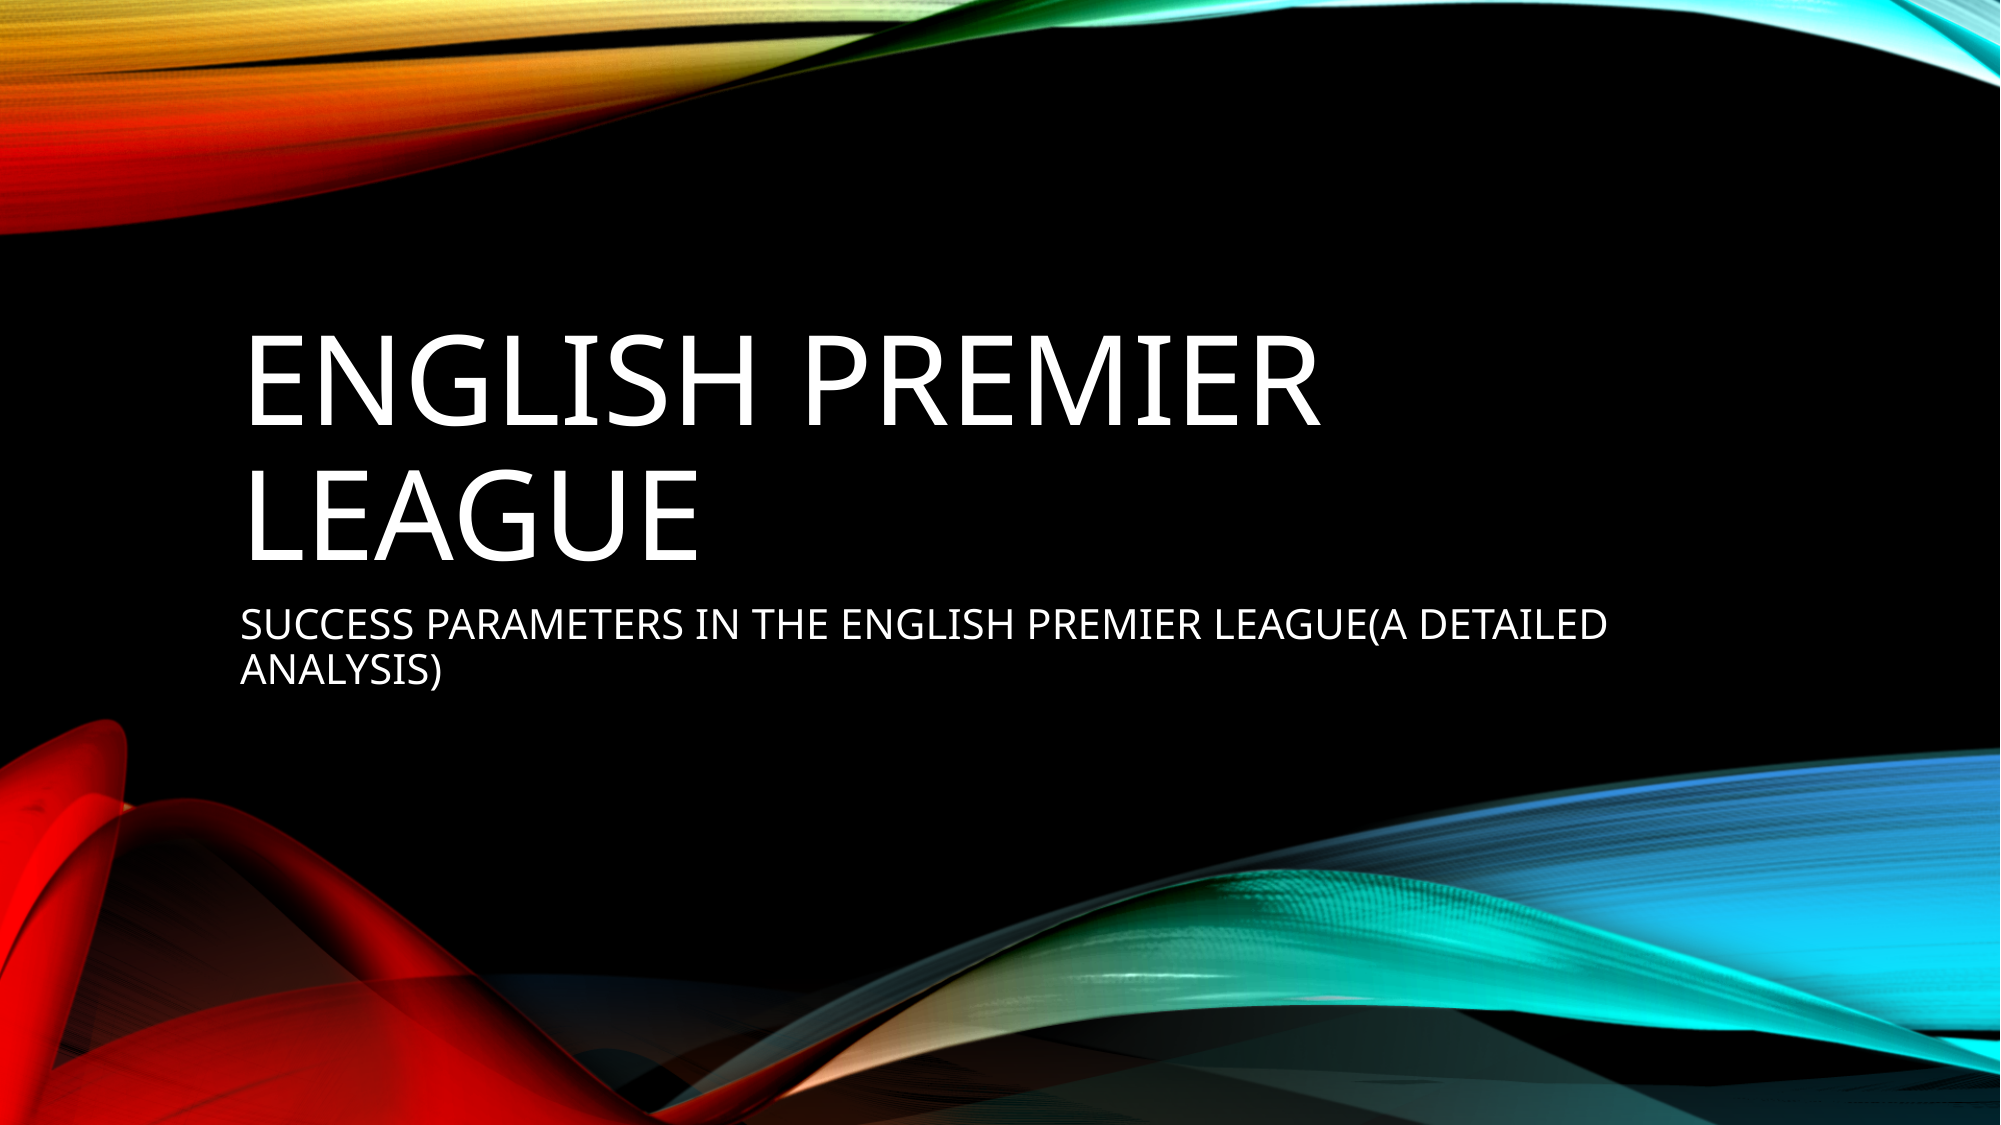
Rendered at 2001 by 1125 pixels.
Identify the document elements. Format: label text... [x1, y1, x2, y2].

subtitle SUCCESS PARAMETERS IN THE ENGLISH PREMIER LEAGUE(A DETAILED ANALYSIS) [225, 595, 1775, 709]
title ENGLISH Premier league [225, 295, 1775, 595]
picture [0, 0, 2000, 237]
picture [0, 717, 2000, 1125]
